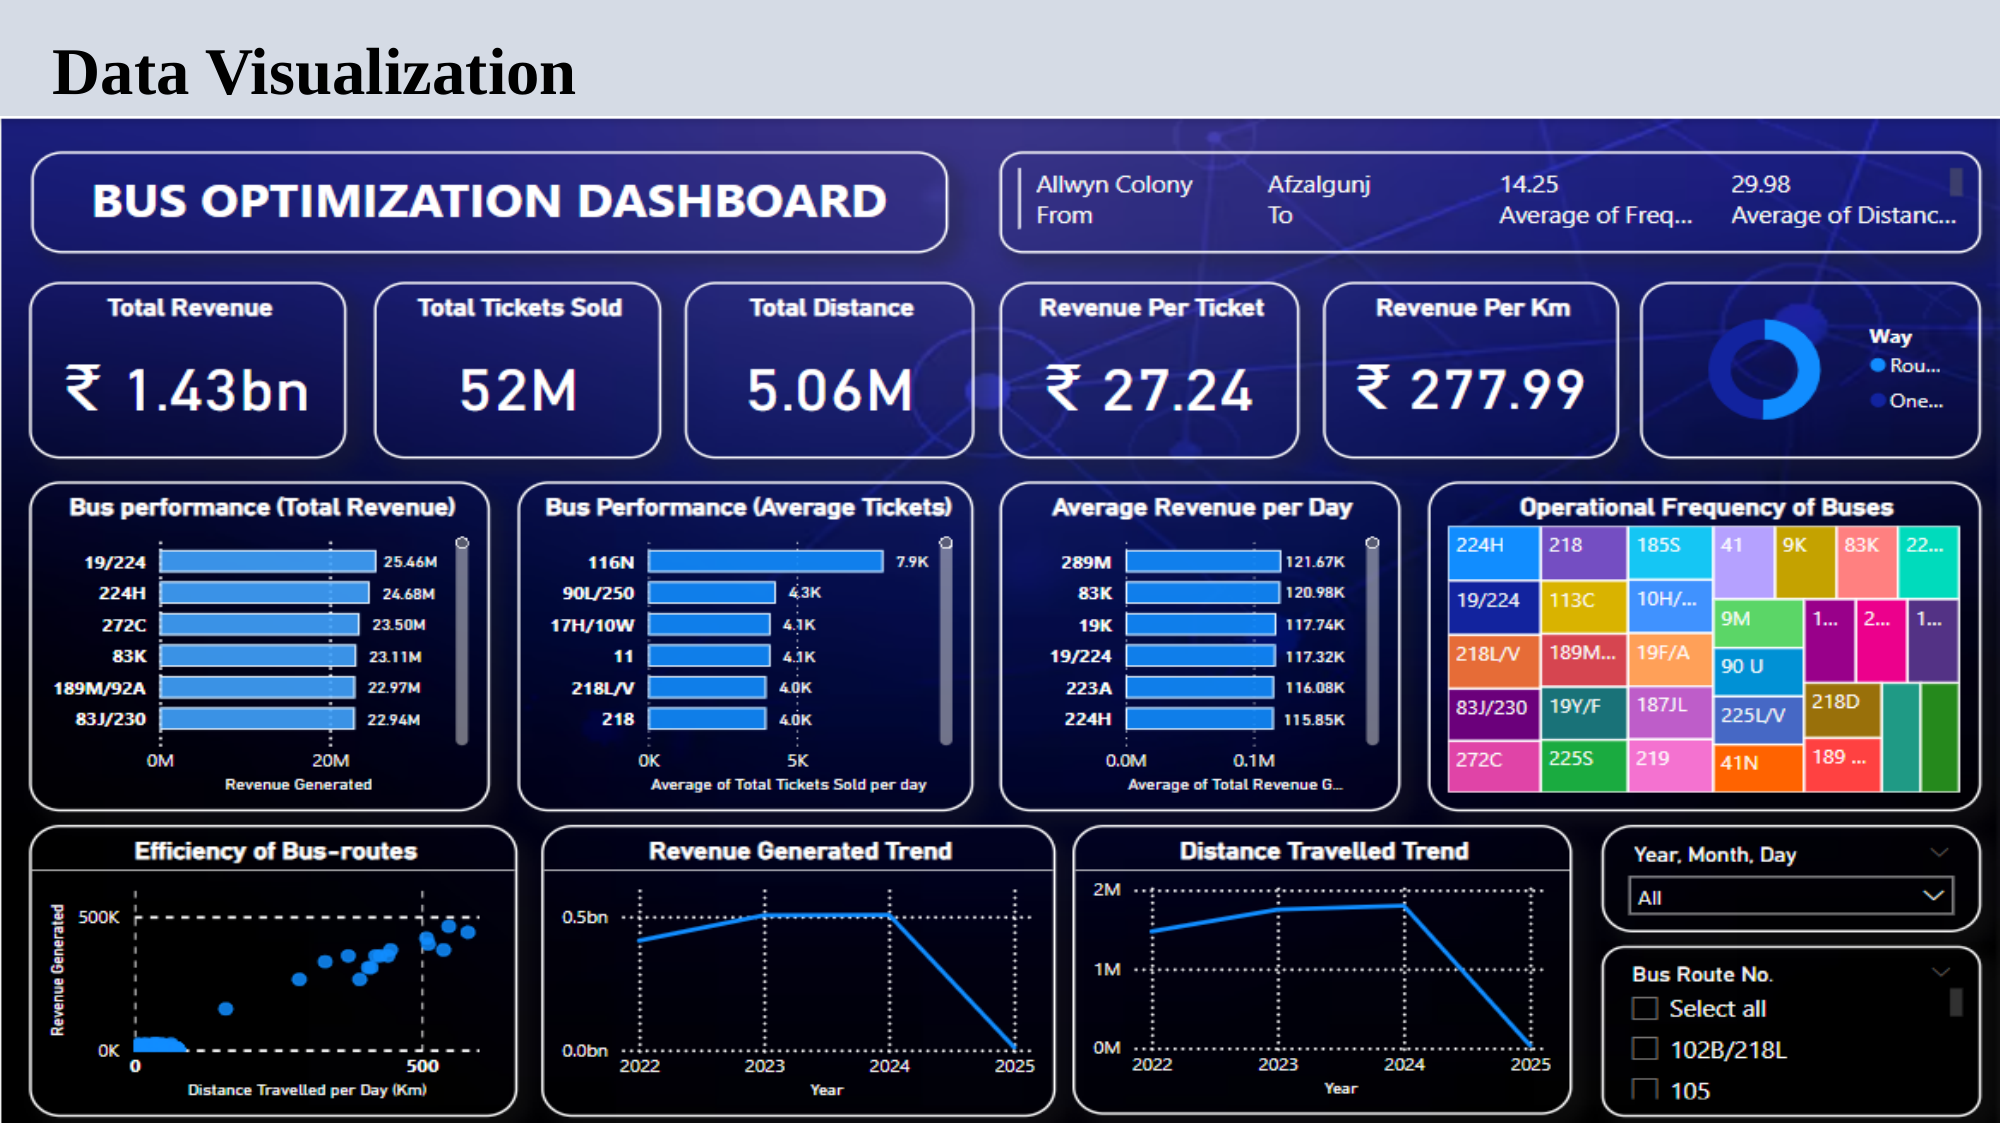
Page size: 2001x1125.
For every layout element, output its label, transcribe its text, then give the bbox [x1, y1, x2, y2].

picture [0, 116, 2000, 1124]
title Data Visualization [37, 0, 1763, 114]
